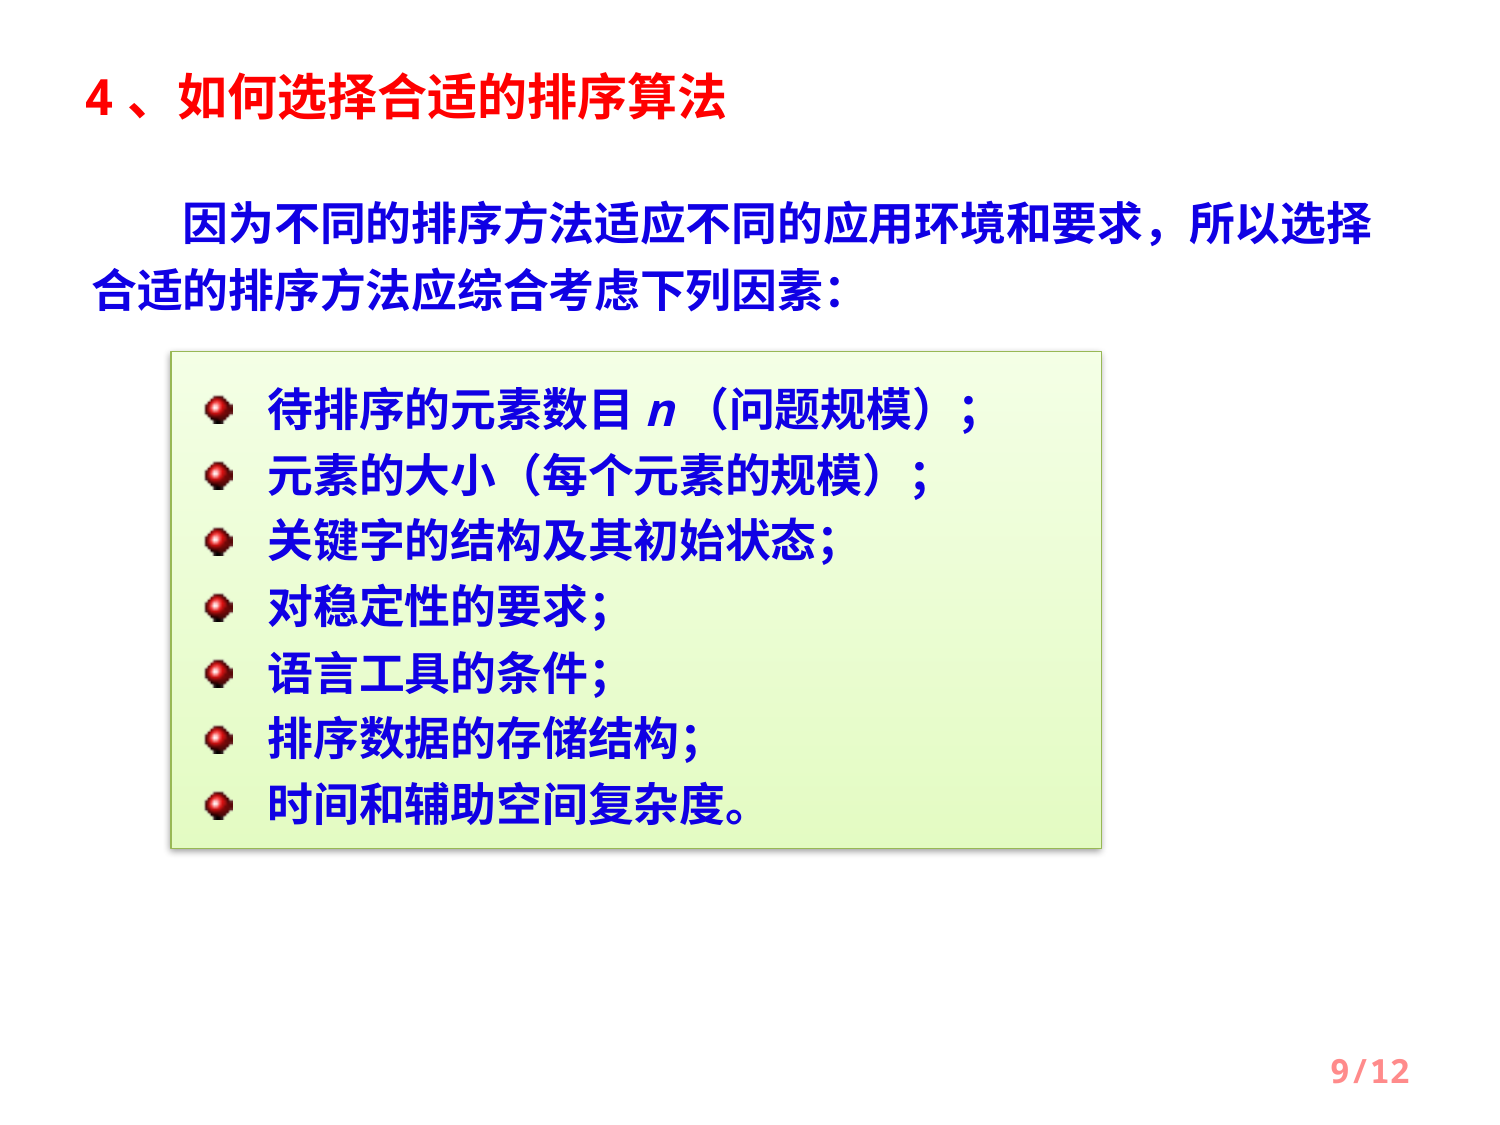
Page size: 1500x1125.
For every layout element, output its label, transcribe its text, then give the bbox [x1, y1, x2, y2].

picture [200, 589, 233, 622]
text_box 待排序的元素数目n（问题规模）； 元素的大小（每个元素的规模）； 关键字的结构及其初始状态； 对稳定性的要求； 语言工具的条件； 排序数据的存储结构； 时间和辅助空间复杂度。 [170, 351, 1102, 849]
picture [200, 523, 233, 556]
picture [200, 655, 233, 688]
picture [200, 787, 233, 820]
picture [200, 391, 233, 424]
picture [200, 721, 233, 754]
text_box 因为不同的排序方法适应不同的应用环境和要求，所以选择合适的排序方法应综合考虑下列因素： [76, 175, 1424, 324]
slide_number 9/12 [1074, 1042, 1425, 1103]
text_box 4、如何选择合适的排序算法 [70, 58, 914, 134]
picture [200, 457, 233, 490]
